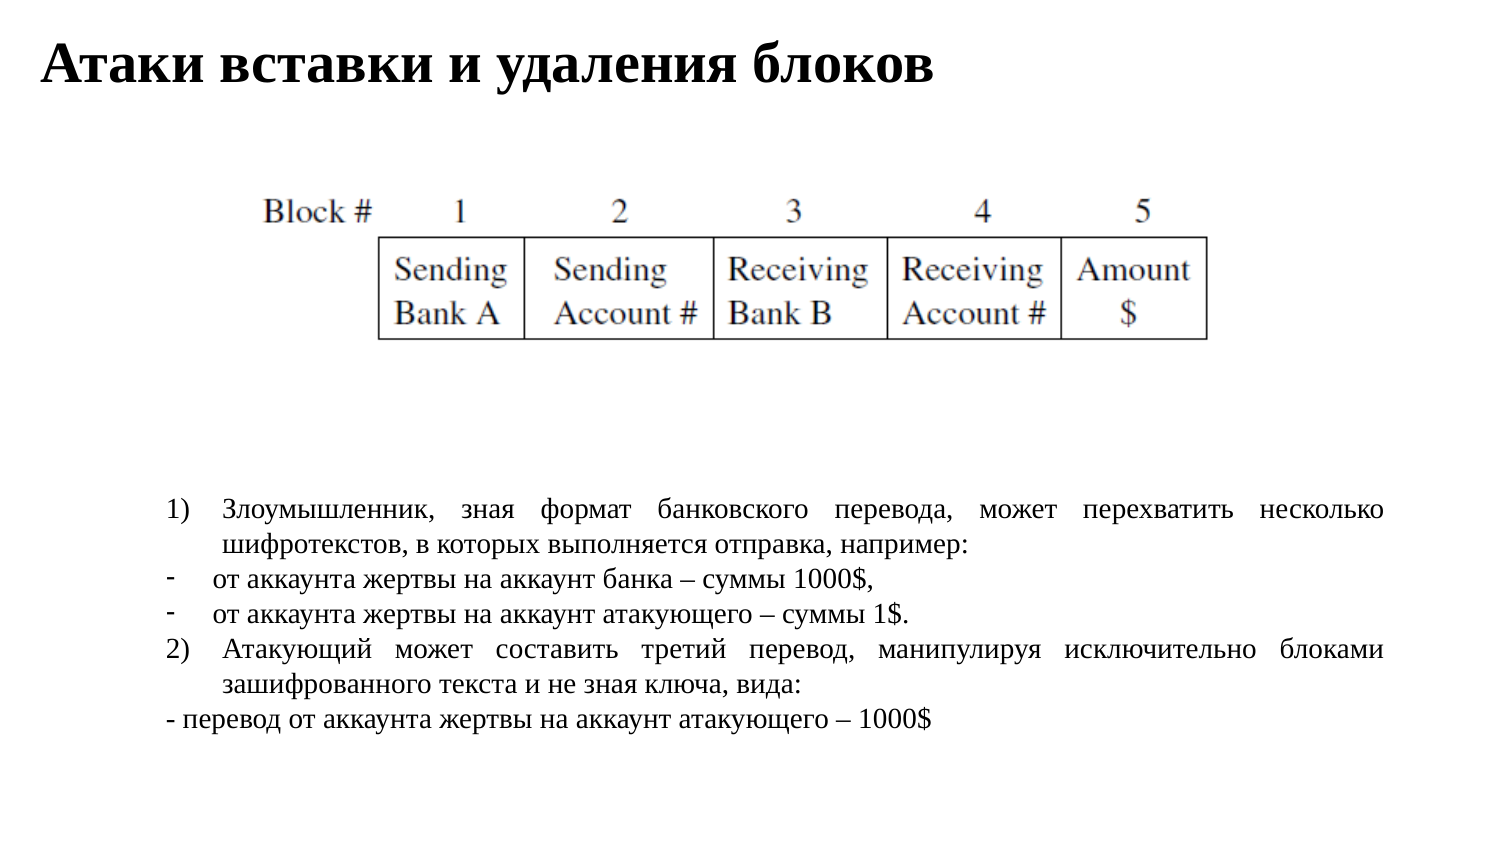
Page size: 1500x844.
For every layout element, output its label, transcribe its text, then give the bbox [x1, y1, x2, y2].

text_box Злоумышленник, зная формат банковского перевода, может перехватить несколько шифротекстов, в которых выполняется отправка, например: от аккаунта жертвы на аккаунт банка – суммы 1000$, от аккаунта жертвы на аккаунт атакующего – суммы 1$. Атакующий может составить третий перевод, манипулируя исключительно блоками зашифрованного текста и не зная ключа, вида: - перевод от аккаунта жертвы на аккаунт атакующего – 1000$ [150, 481, 1400, 742]
title Атаки вставки и удаления блоков [25, 14, 1206, 103]
picture [239, 167, 1261, 363]
